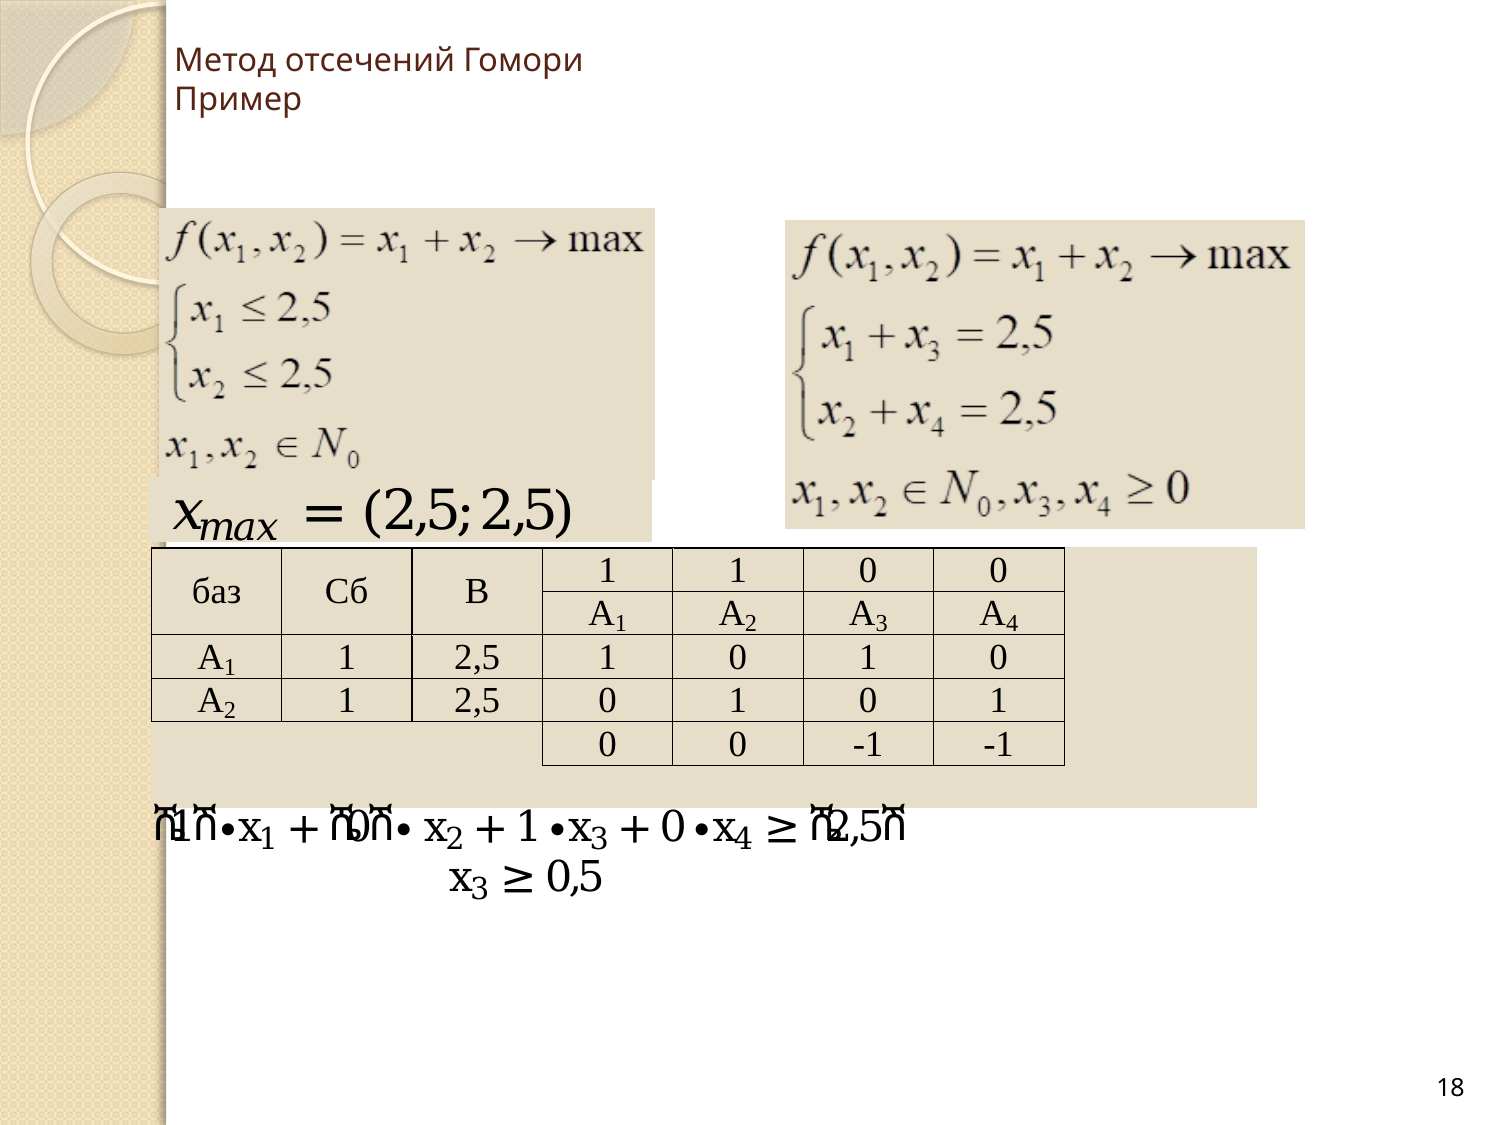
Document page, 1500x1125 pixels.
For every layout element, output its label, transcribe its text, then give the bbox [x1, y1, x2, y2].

picture [147, 477, 653, 543]
title Метод отсечений Гомори Пример [159, 30, 1390, 126]
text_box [150, 547, 1258, 809]
picture [785, 219, 1306, 530]
picture [147, 801, 928, 901]
slide_number 18 [1413, 1034, 1488, 1113]
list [159, 207, 656, 478]
